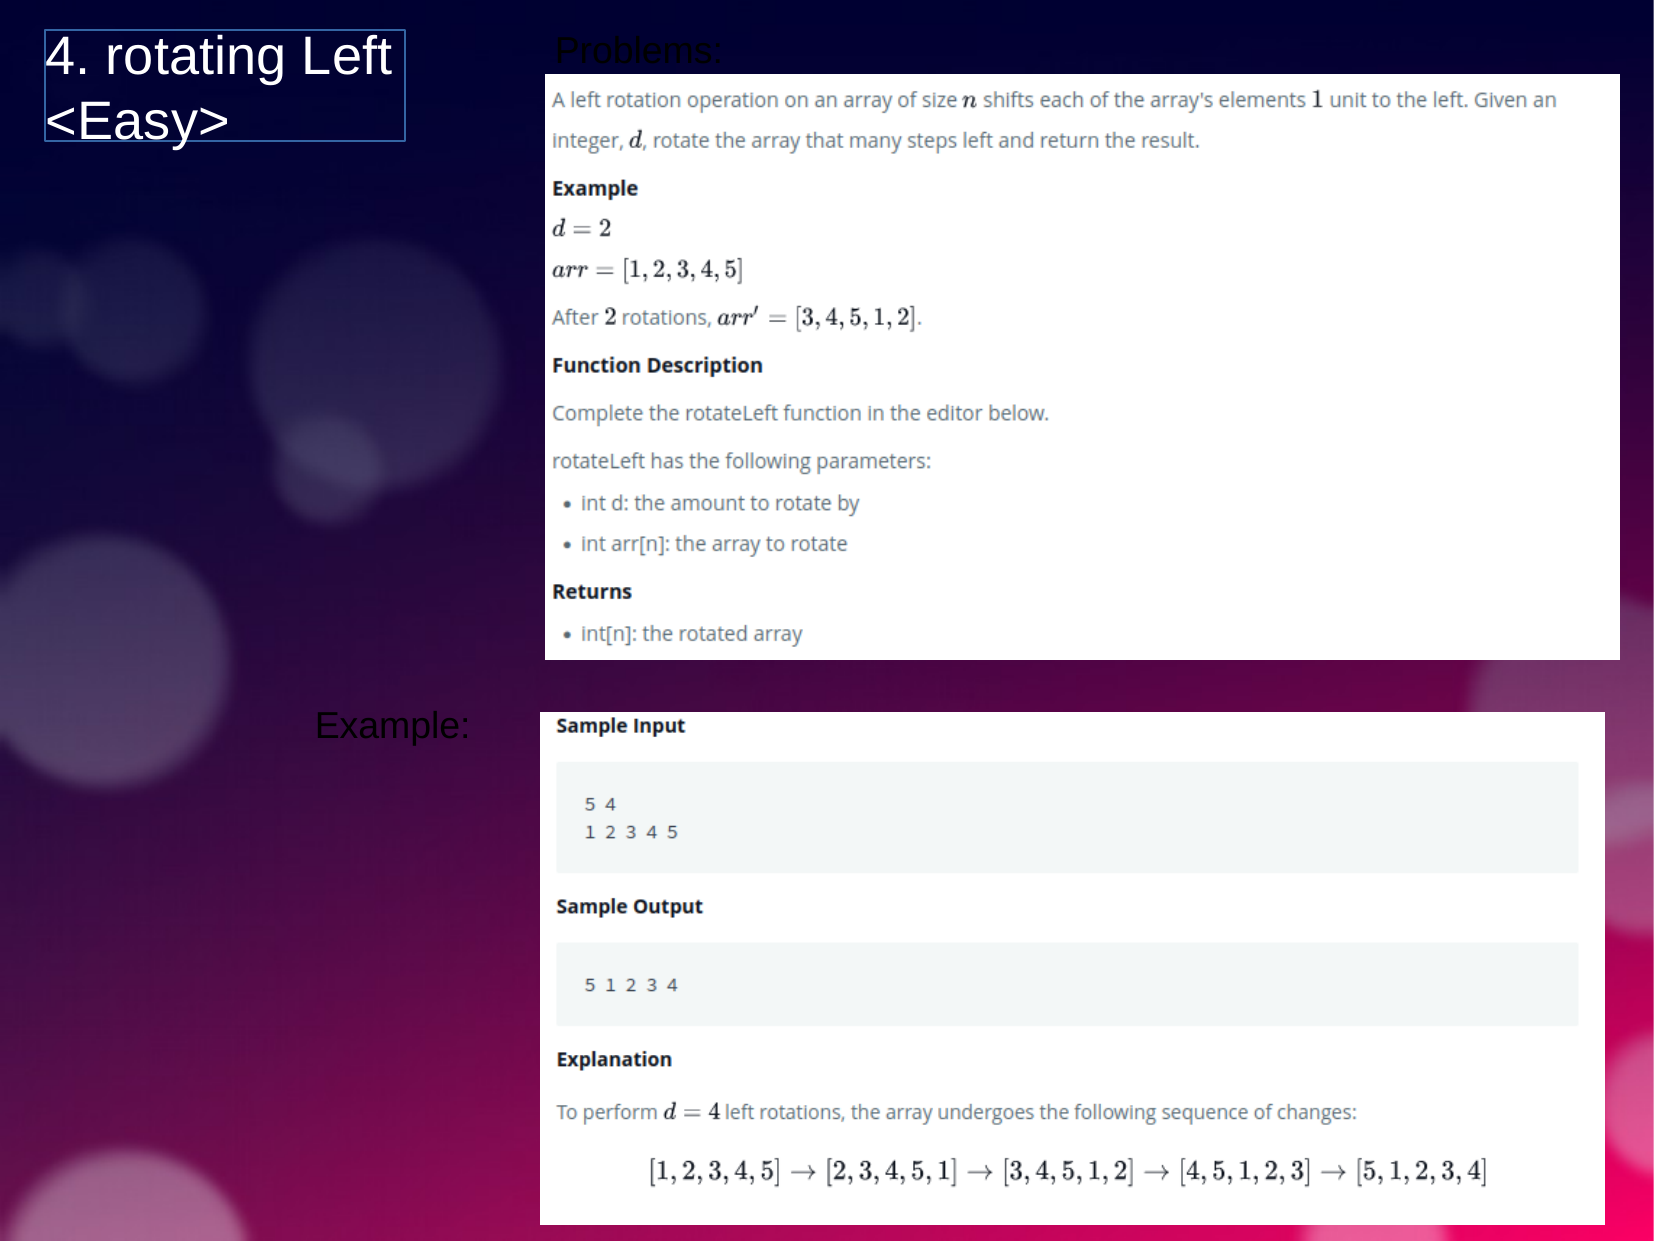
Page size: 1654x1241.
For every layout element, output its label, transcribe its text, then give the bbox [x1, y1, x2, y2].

text_box Problems: [540, 18, 765, 75]
text_box Example: [300, 693, 540, 750]
picture [0, 0, 1654, 1241]
text_box 4. rotating Left <Easy> [45, 30, 405, 142]
